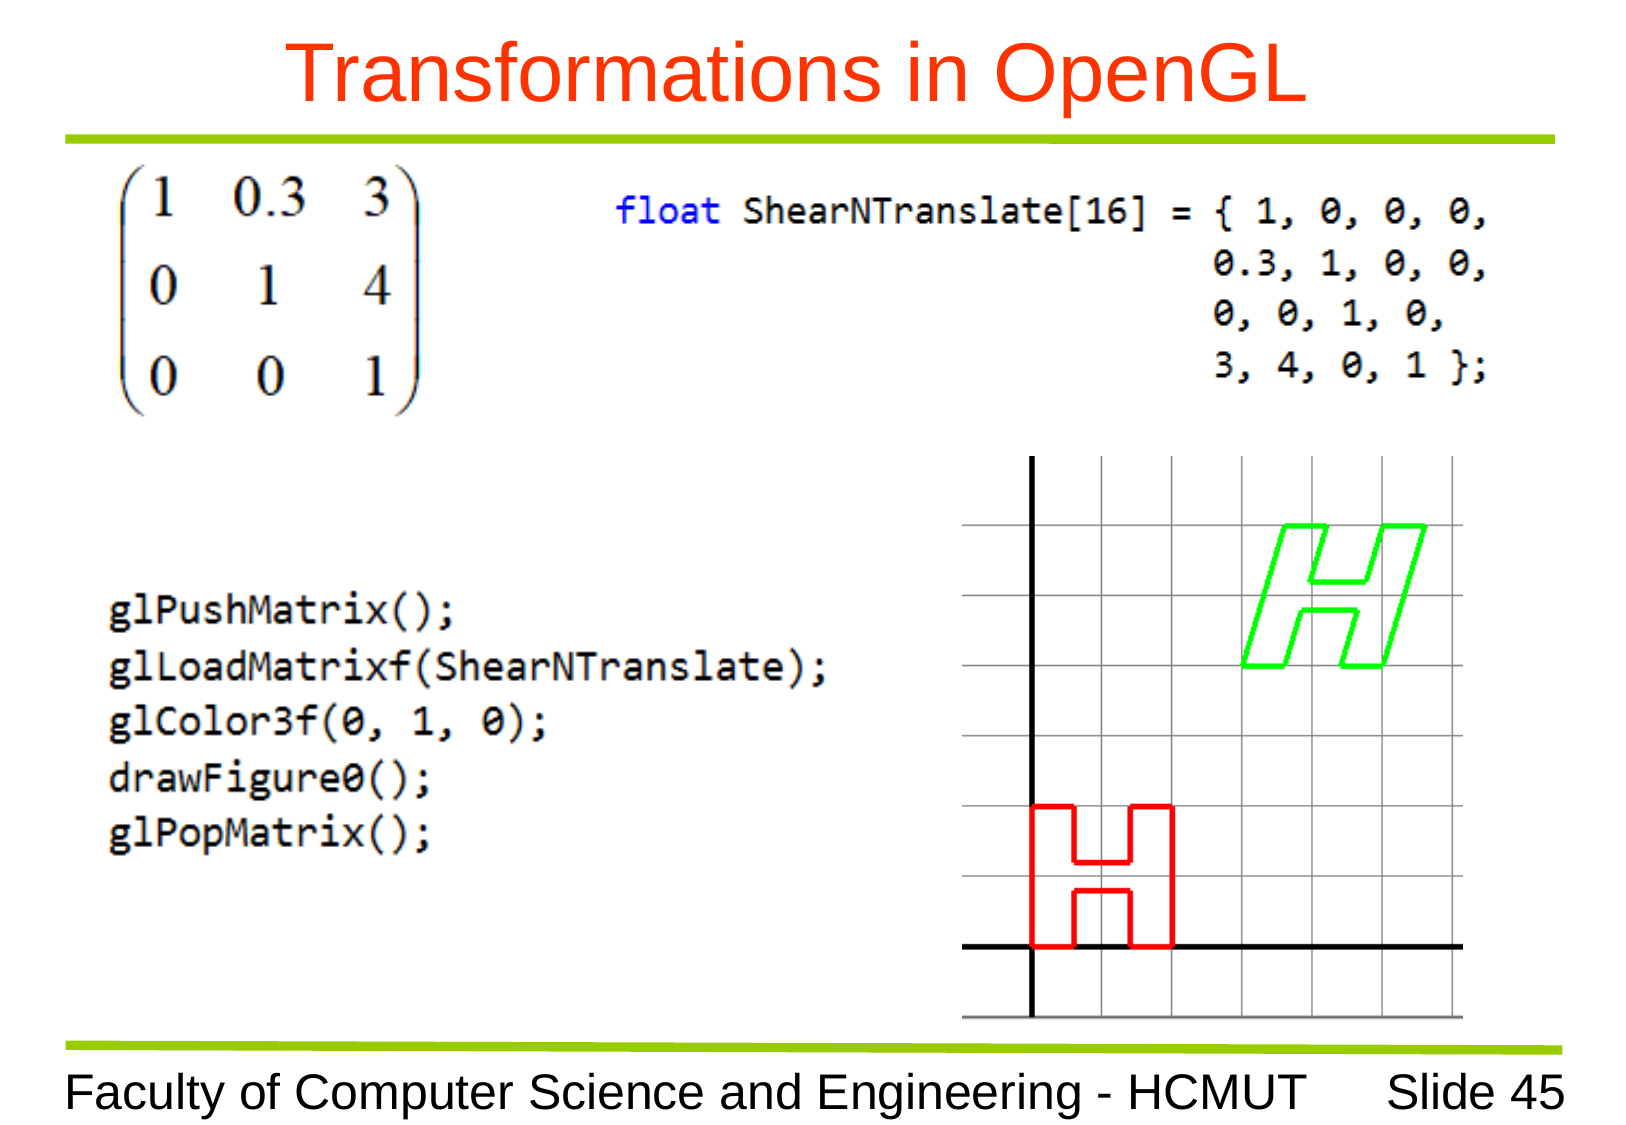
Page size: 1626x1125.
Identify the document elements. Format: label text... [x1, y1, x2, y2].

title Transformations in OpenGL [50, 15, 1544, 121]
picture [962, 456, 1463, 1020]
picture [87, 574, 857, 871]
picture [112, 149, 431, 438]
picture [613, 174, 1544, 401]
